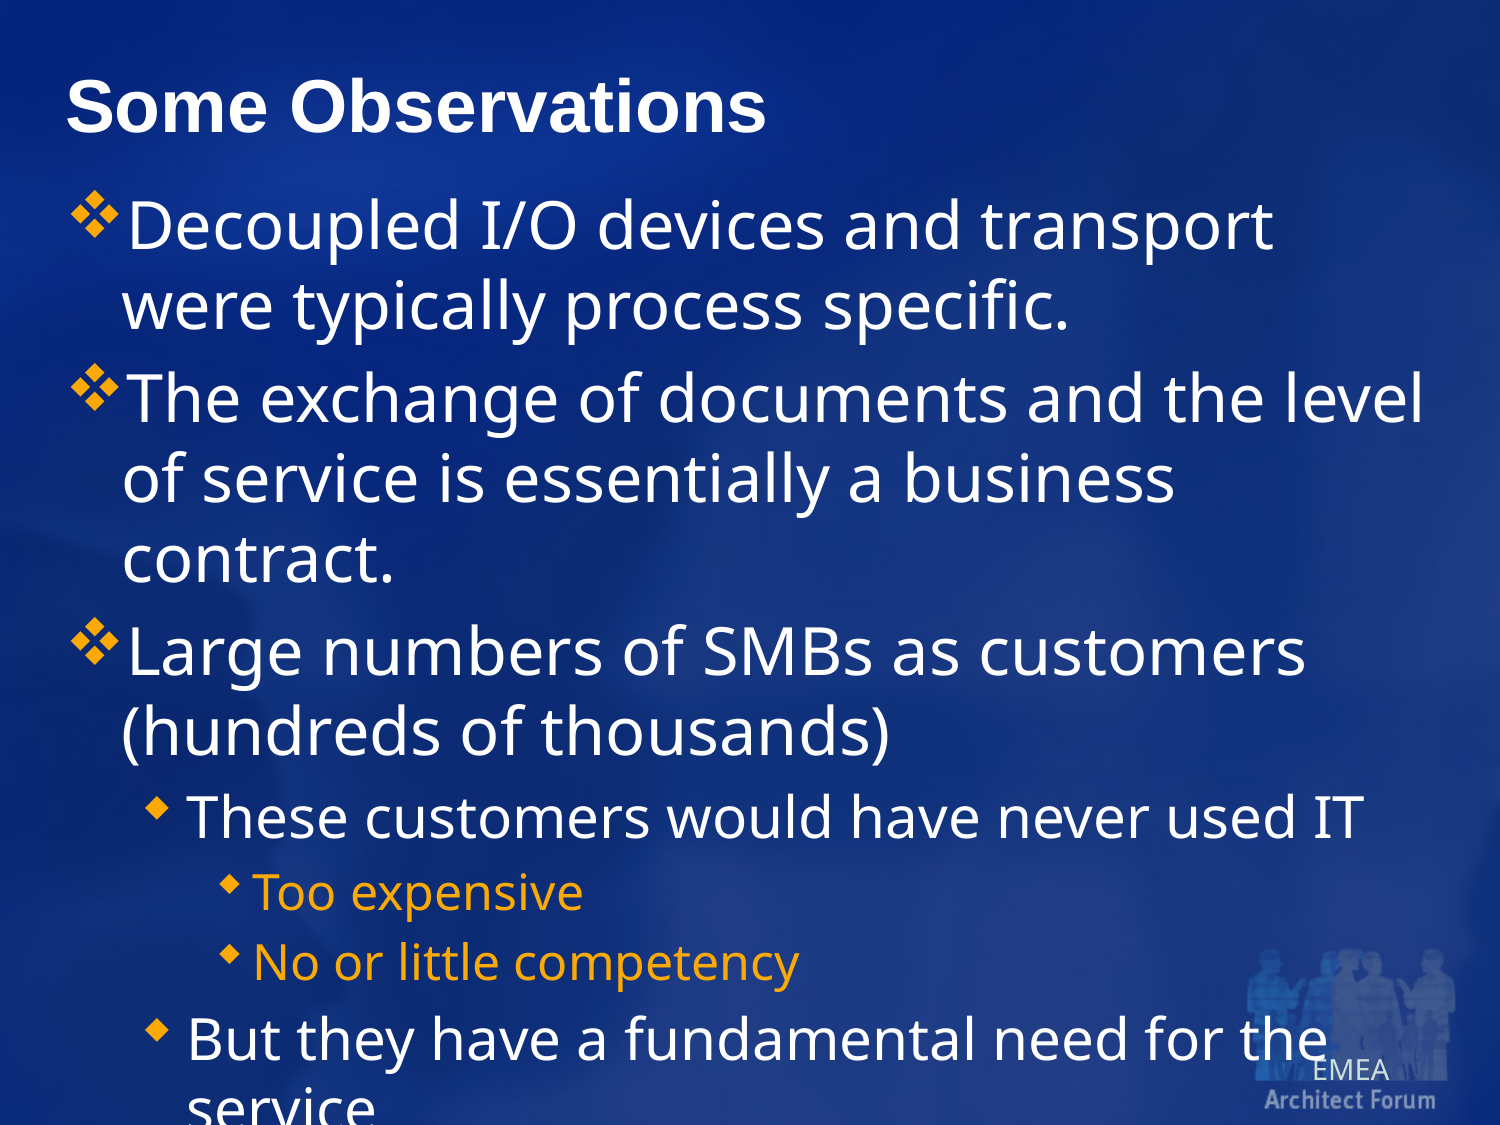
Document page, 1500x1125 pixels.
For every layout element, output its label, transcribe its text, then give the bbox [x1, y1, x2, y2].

title Some Observations [49, 49, 1451, 138]
picture [0, 0, 1500, 1125]
list Decoupled I/O devices and transport were typically process specific. The exchange of documents and the level of service is essentially a business contract. Large numbers of SMBs as customers (hundreds of thousands) These customers would have never used IT Too expensive No or little competency But they have a fundamental need for the service [50, 174, 1450, 1054]
